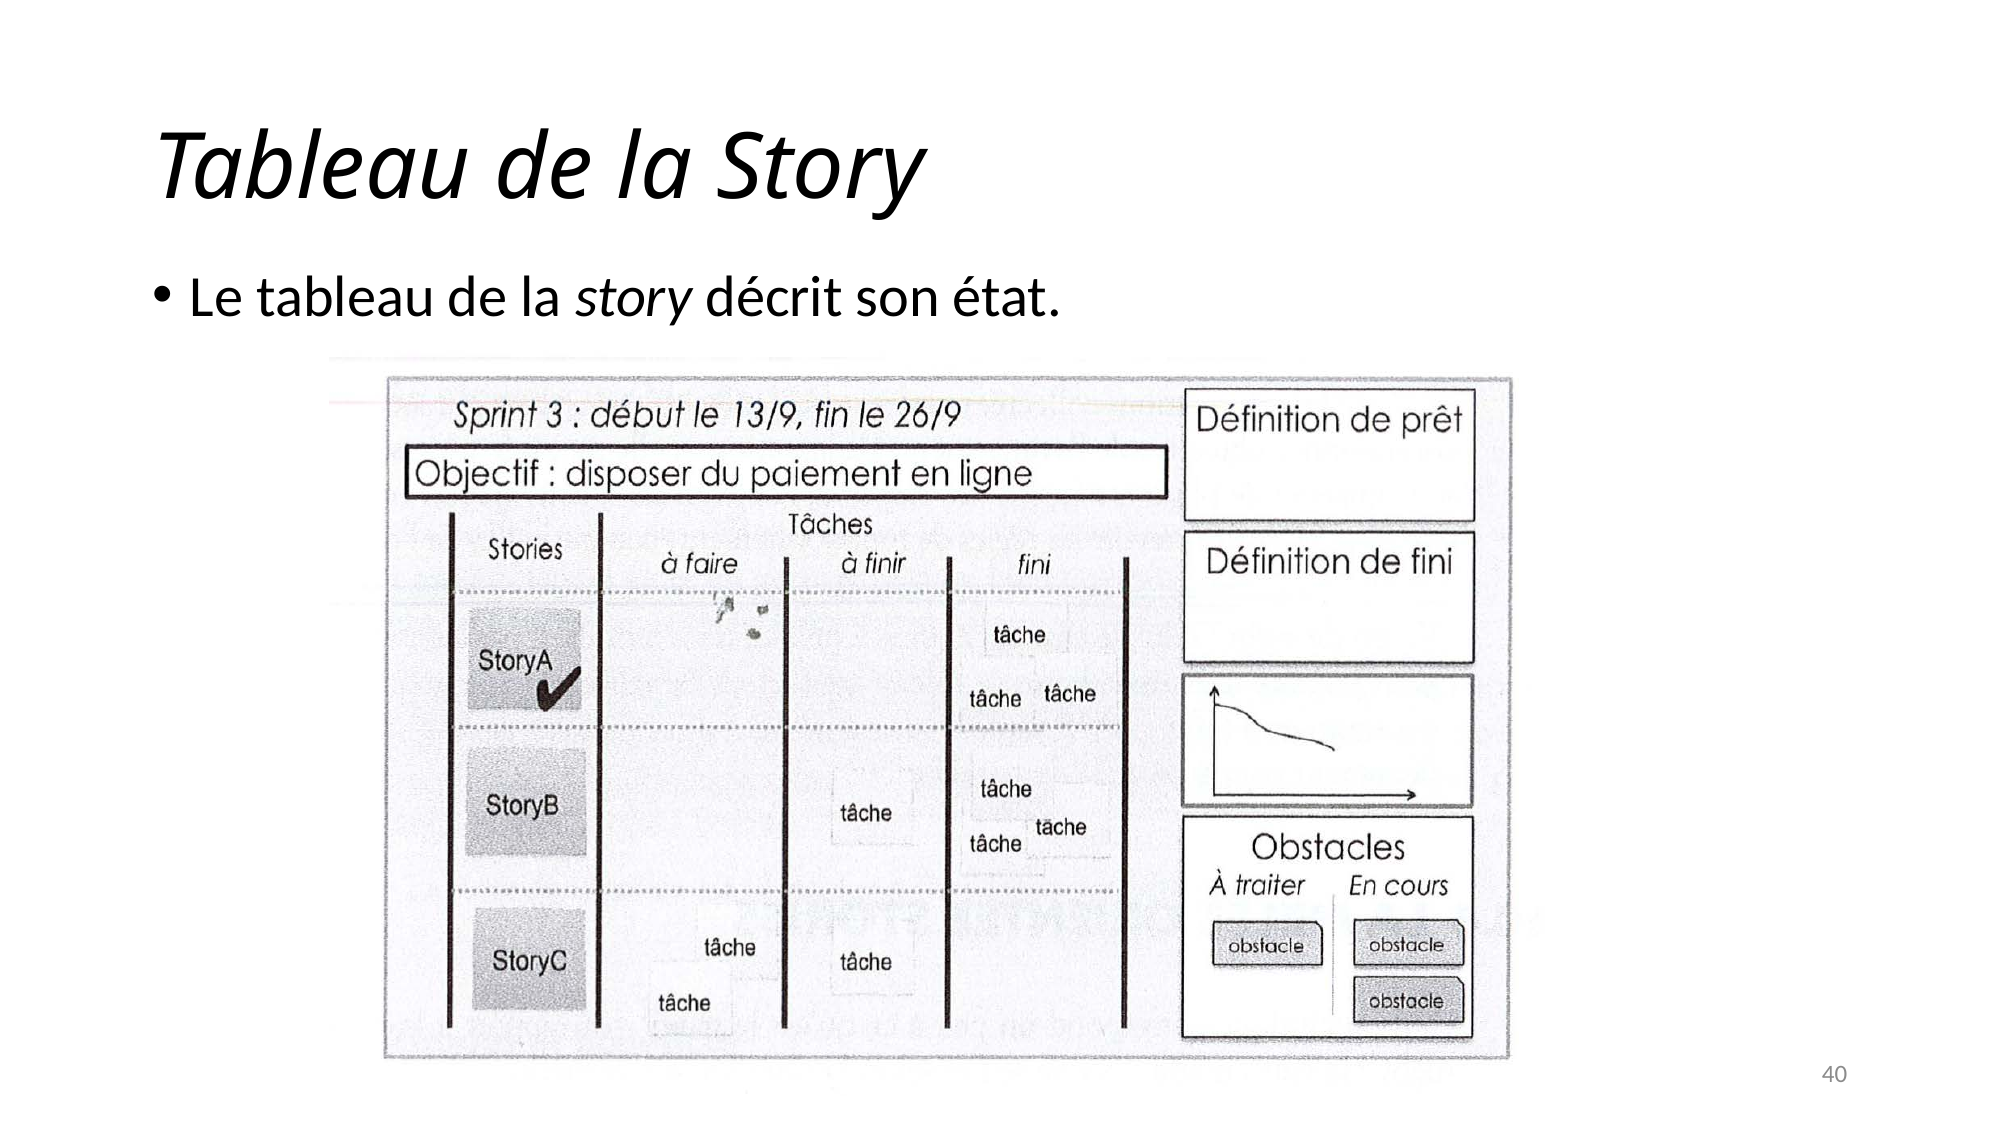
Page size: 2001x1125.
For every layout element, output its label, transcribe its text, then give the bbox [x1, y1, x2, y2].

slide_number 40 [1412, 1042, 1863, 1103]
picture [329, 336, 1564, 1096]
list Le tableau de la story décrit son état. [137, 258, 1863, 1014]
title Tableau de la Story [137, 59, 1863, 258]
